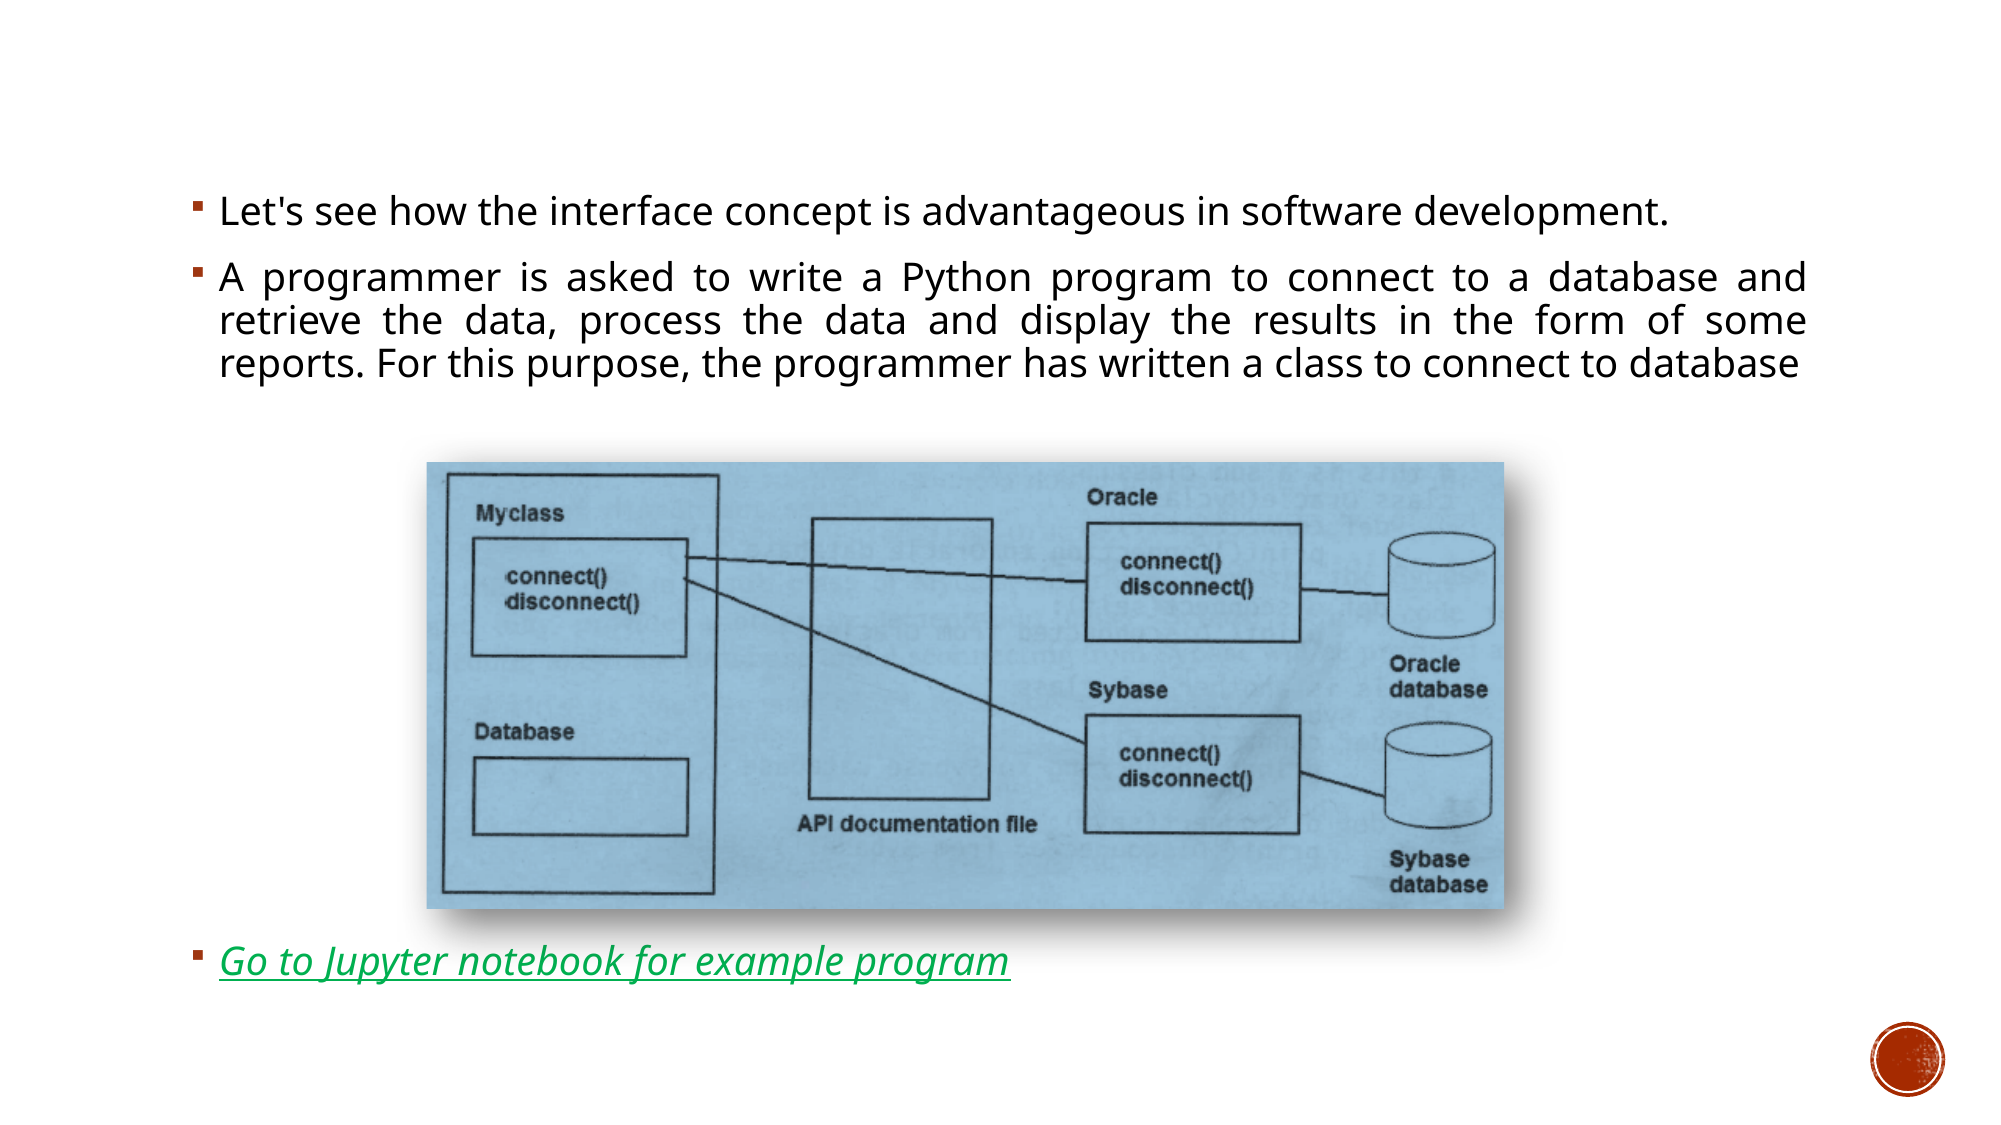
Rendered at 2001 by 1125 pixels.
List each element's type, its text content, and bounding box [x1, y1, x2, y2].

list Let's see how the interface concept is advantageous in software development. A programmer is asked to write a Python program to connect to a database and retrieve the data, process the data and display the results in the form of some reports. For this purpose, the programmer has written a class to connect to database Go to Jupyter notebook for example program [175, 183, 1826, 1013]
picture [426, 462, 1505, 909]
